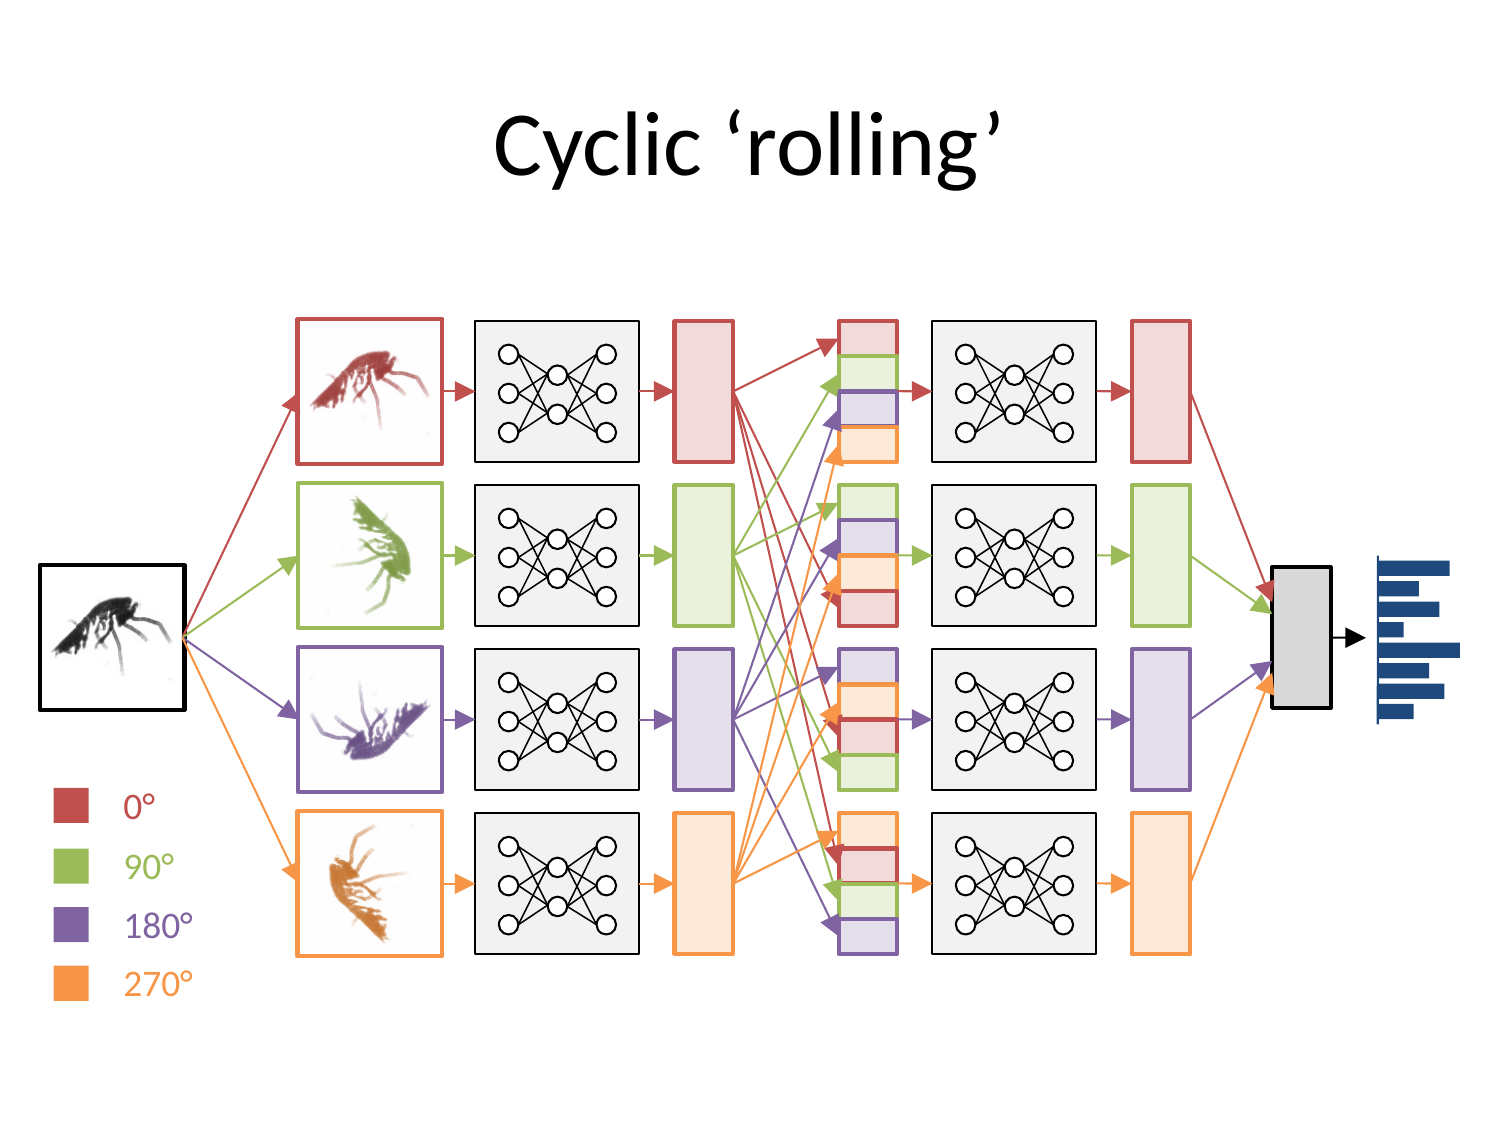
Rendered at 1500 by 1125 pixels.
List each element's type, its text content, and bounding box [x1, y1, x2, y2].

text_box Cyclic ‘rolling’ [74, 45, 1425, 233]
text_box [41, 320, 1460, 1013]
